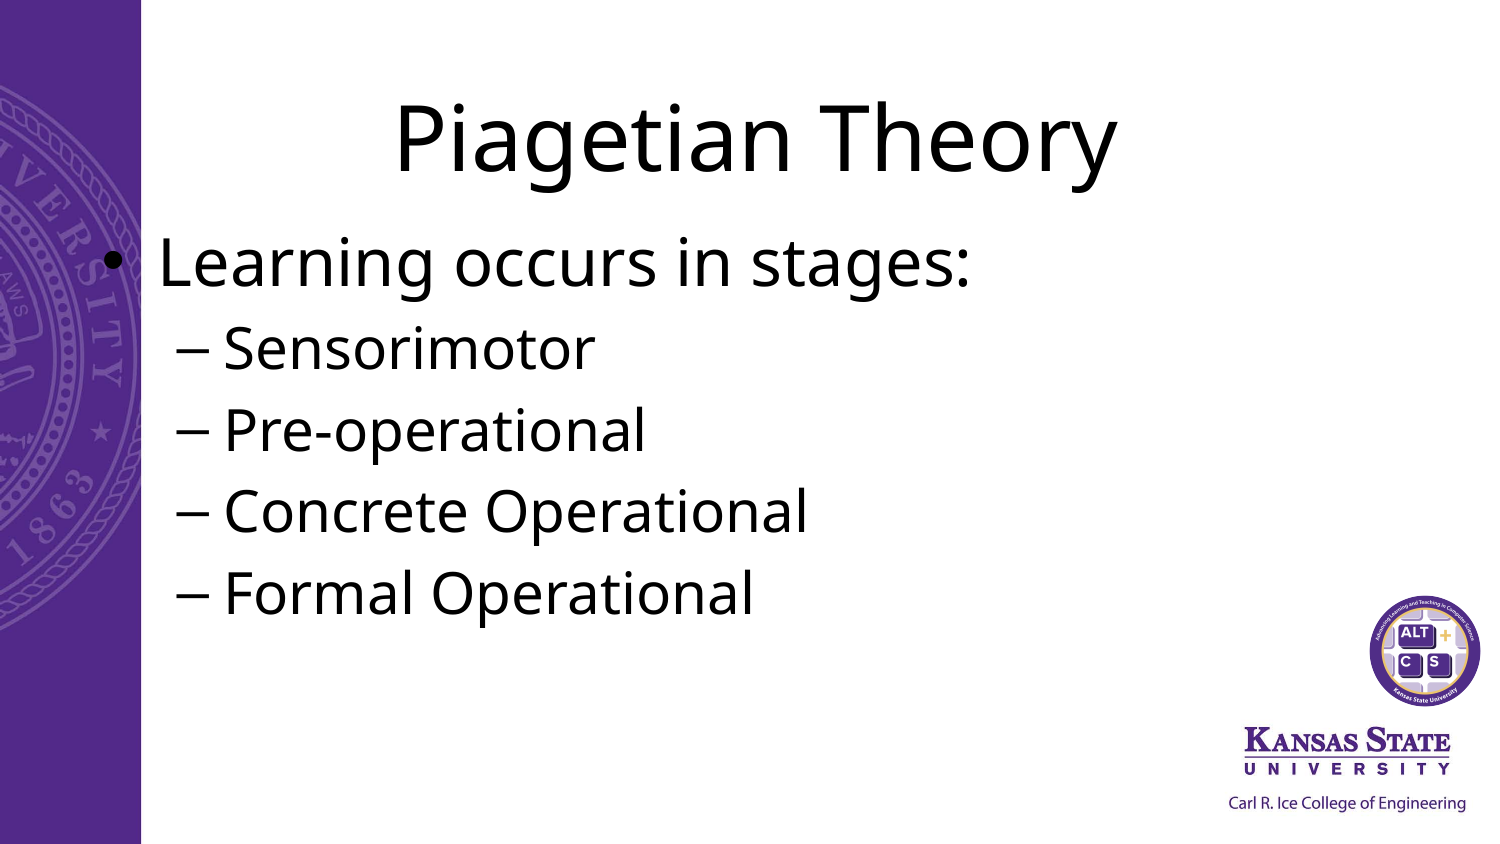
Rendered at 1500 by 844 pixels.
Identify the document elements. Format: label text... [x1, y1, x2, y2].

title Piagetian Theory [86, 95, 1425, 175]
picture [0, 0, 1500, 844]
list Learning occurs in stages: Sensorimotor Pre-operational Concrete Operational Formal Operational [86, 212, 1425, 754]
